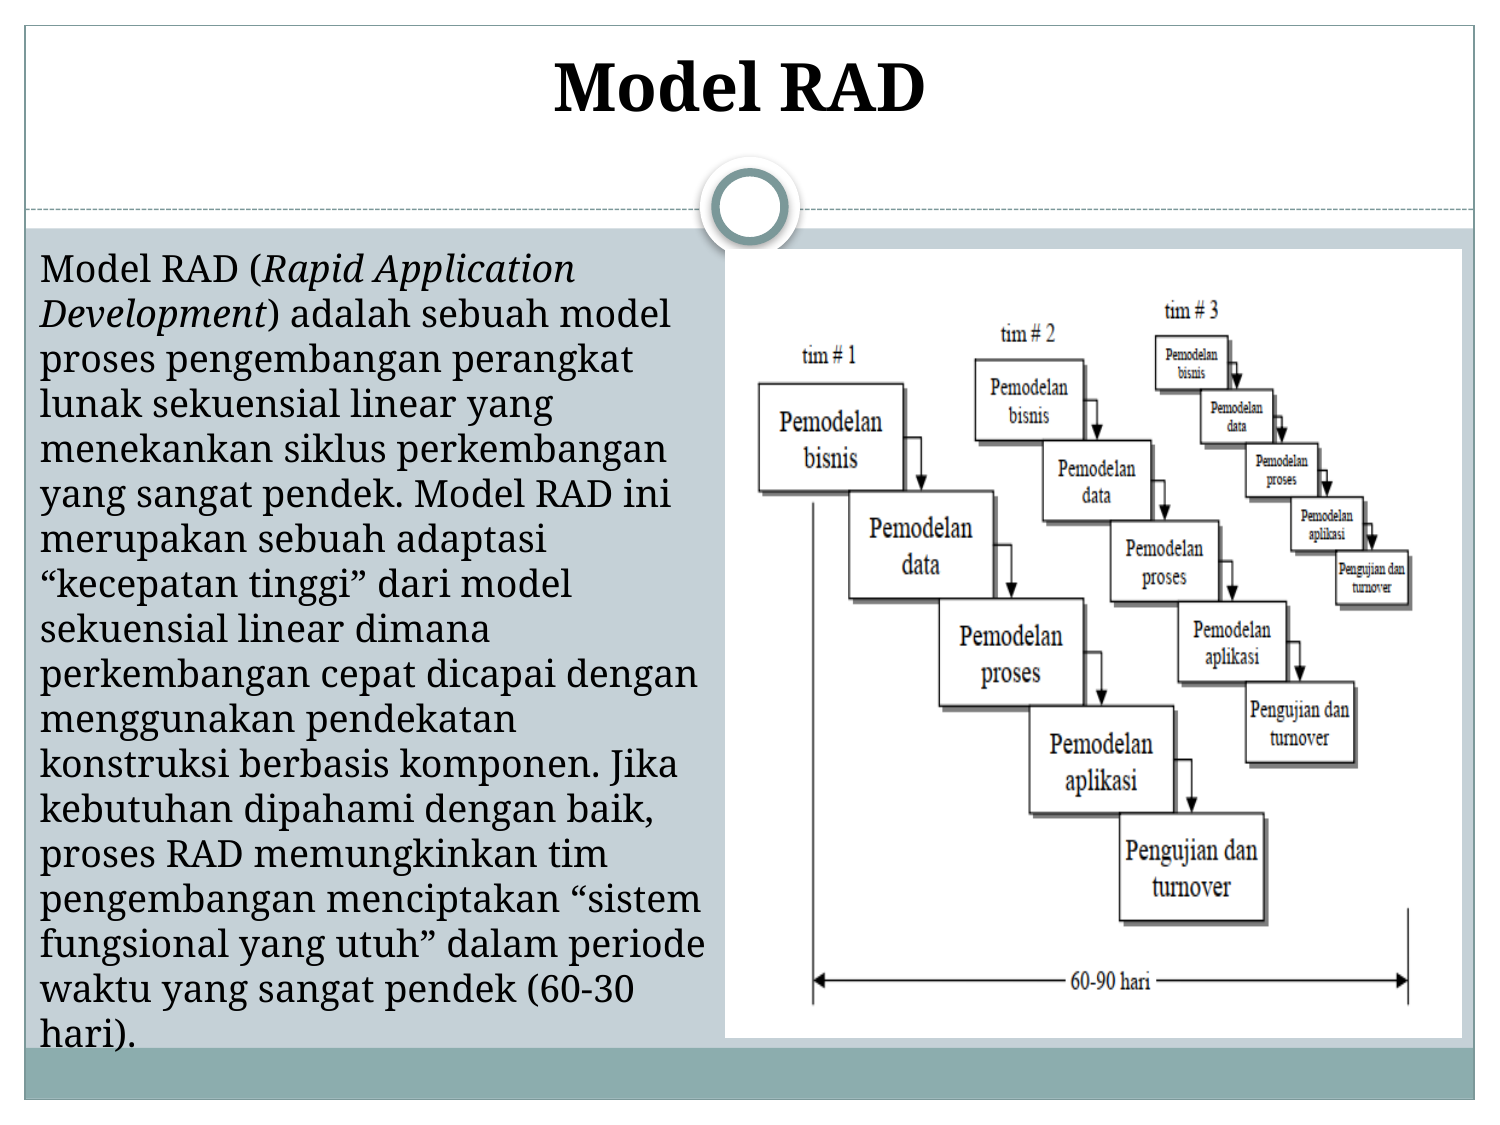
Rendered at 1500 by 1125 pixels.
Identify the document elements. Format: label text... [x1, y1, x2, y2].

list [724, 249, 1462, 1038]
title Model RAD [49, 37, 1450, 213]
text_box Model RAD (Rapid Application Development) adalah sebuah model proses pengembangan perangkat lunak sekuensial linear yang menekankan siklus perkembangan yang sangat pendek. Model RAD ini merupakan sebuah adaptasi “kecepatan tinggi” dari model sekuensial linear dimana perkembangan cepat dicapai dengan menggunakan pendekatan konstruksi berbasis komponen. Jika kebutuhan dipahami dengan baik, proses RAD memungkinkan tim pengembangan menciptakan “sistem fungsional yang utuh” dalam periode waktu yang sangat pendek (60-30 hari). [24, 237, 725, 1108]
